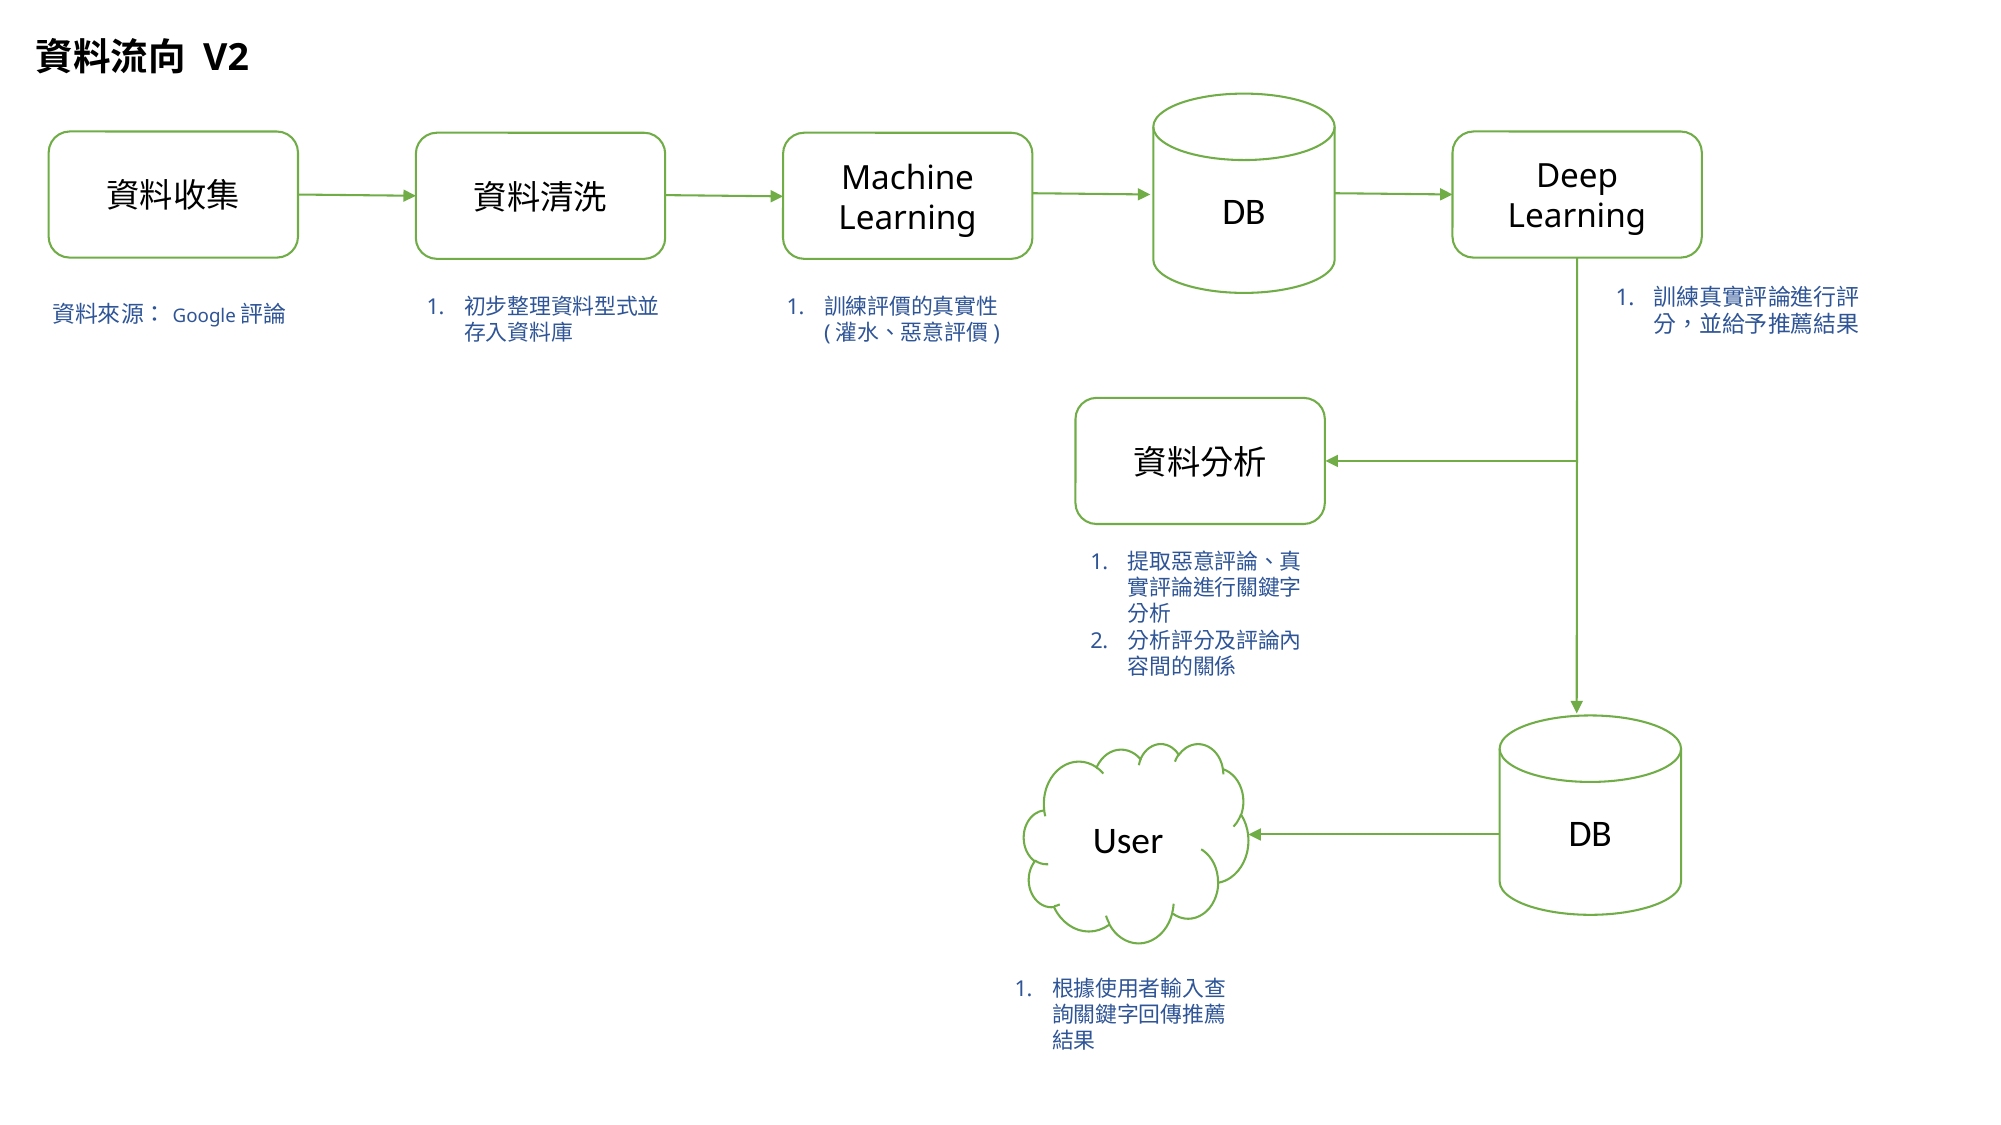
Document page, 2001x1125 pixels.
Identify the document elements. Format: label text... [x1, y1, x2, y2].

text_box DB [1152, 92, 1336, 294]
text_box 資料分析 [1074, 396, 1326, 526]
text_box 初步整理資料型式並存入資料庫 [411, 285, 687, 353]
text_box 資料收集 [47, 130, 300, 259]
text_box 根據使用者輸入查詢關鍵字回傳推薦結果 [999, 966, 1252, 1061]
text_box User [1022, 742, 1250, 945]
text_box 資料來源：Google評論 [37, 292, 301, 335]
text_box DB [1498, 714, 1683, 916]
text_box Machine Learning [781, 131, 1034, 260]
text_box 訓練評價的真實性(灌水、惡意評價) [771, 285, 1051, 353]
text_box 資料流向 V2 [20, 25, 264, 85]
text_box 提取惡意評論、真實評論進行關鍵字分析 分析評分及評論內容間的關係 [1075, 540, 1324, 713]
text_box 訓練真實評論進行評分，並給予推薦結果 [1600, 274, 1880, 345]
text_box 資料清洗 [414, 131, 667, 260]
text_box Deep Learning [1451, 130, 1703, 259]
